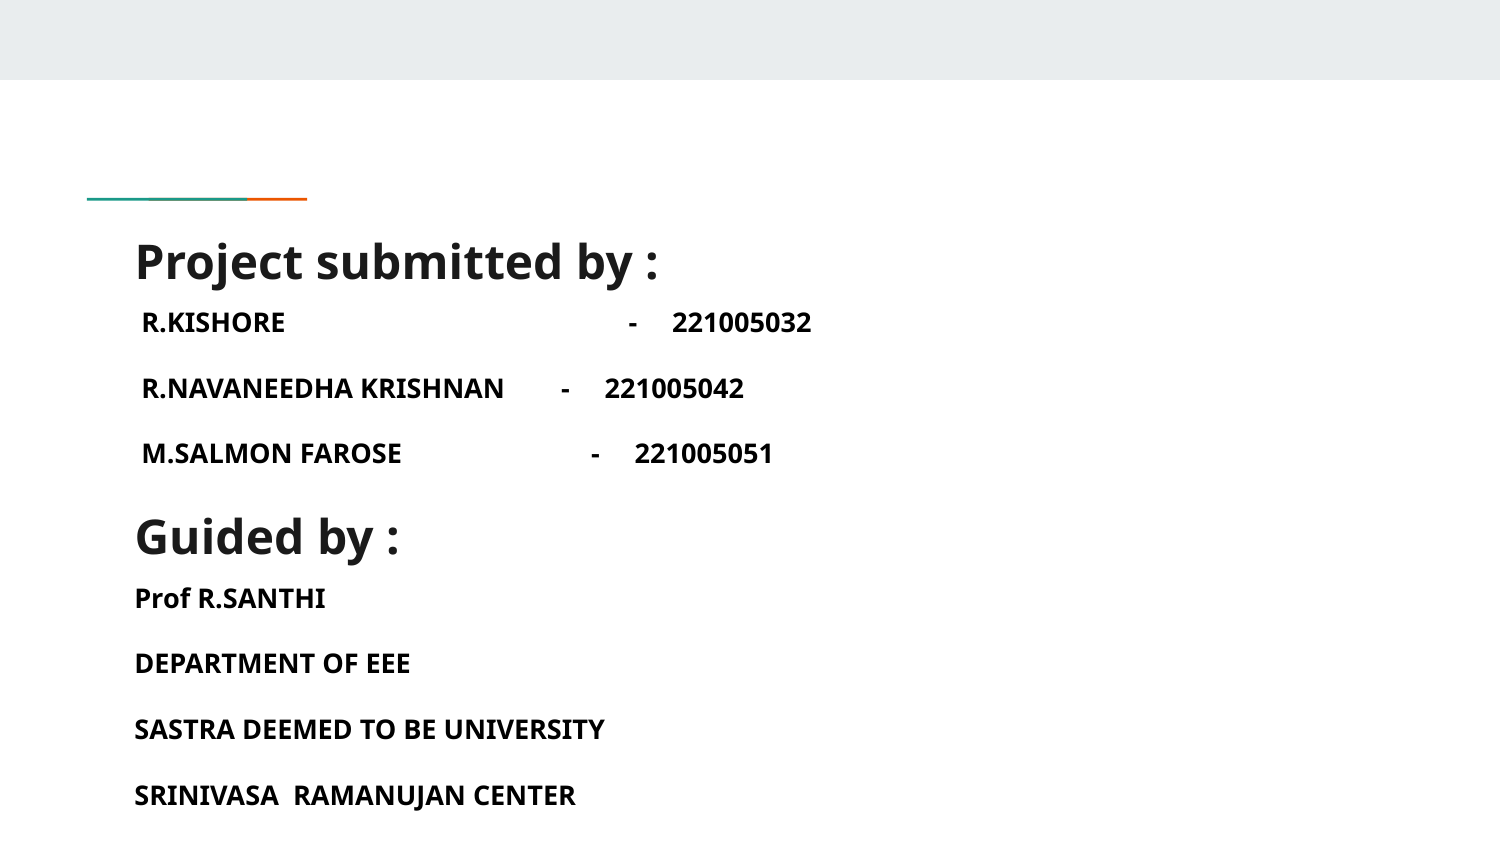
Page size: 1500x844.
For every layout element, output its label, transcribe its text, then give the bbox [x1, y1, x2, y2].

title Guided by : [119, 491, 1355, 573]
list Prof R.SANTHI DEPARTMENT OF EEE SASTRA DEEMED TO BE UNIVERSITY SRINIVASA RAMANUJAN CENTER [119, 581, 1381, 829]
title Project submitted by : [119, 216, 1294, 288]
list R.KISHORE - 221005032 R.NAVANEEDHA KRISHNAN - 221005042 M.SALMON FAROSE - 221005051 [119, 305, 1381, 478]
